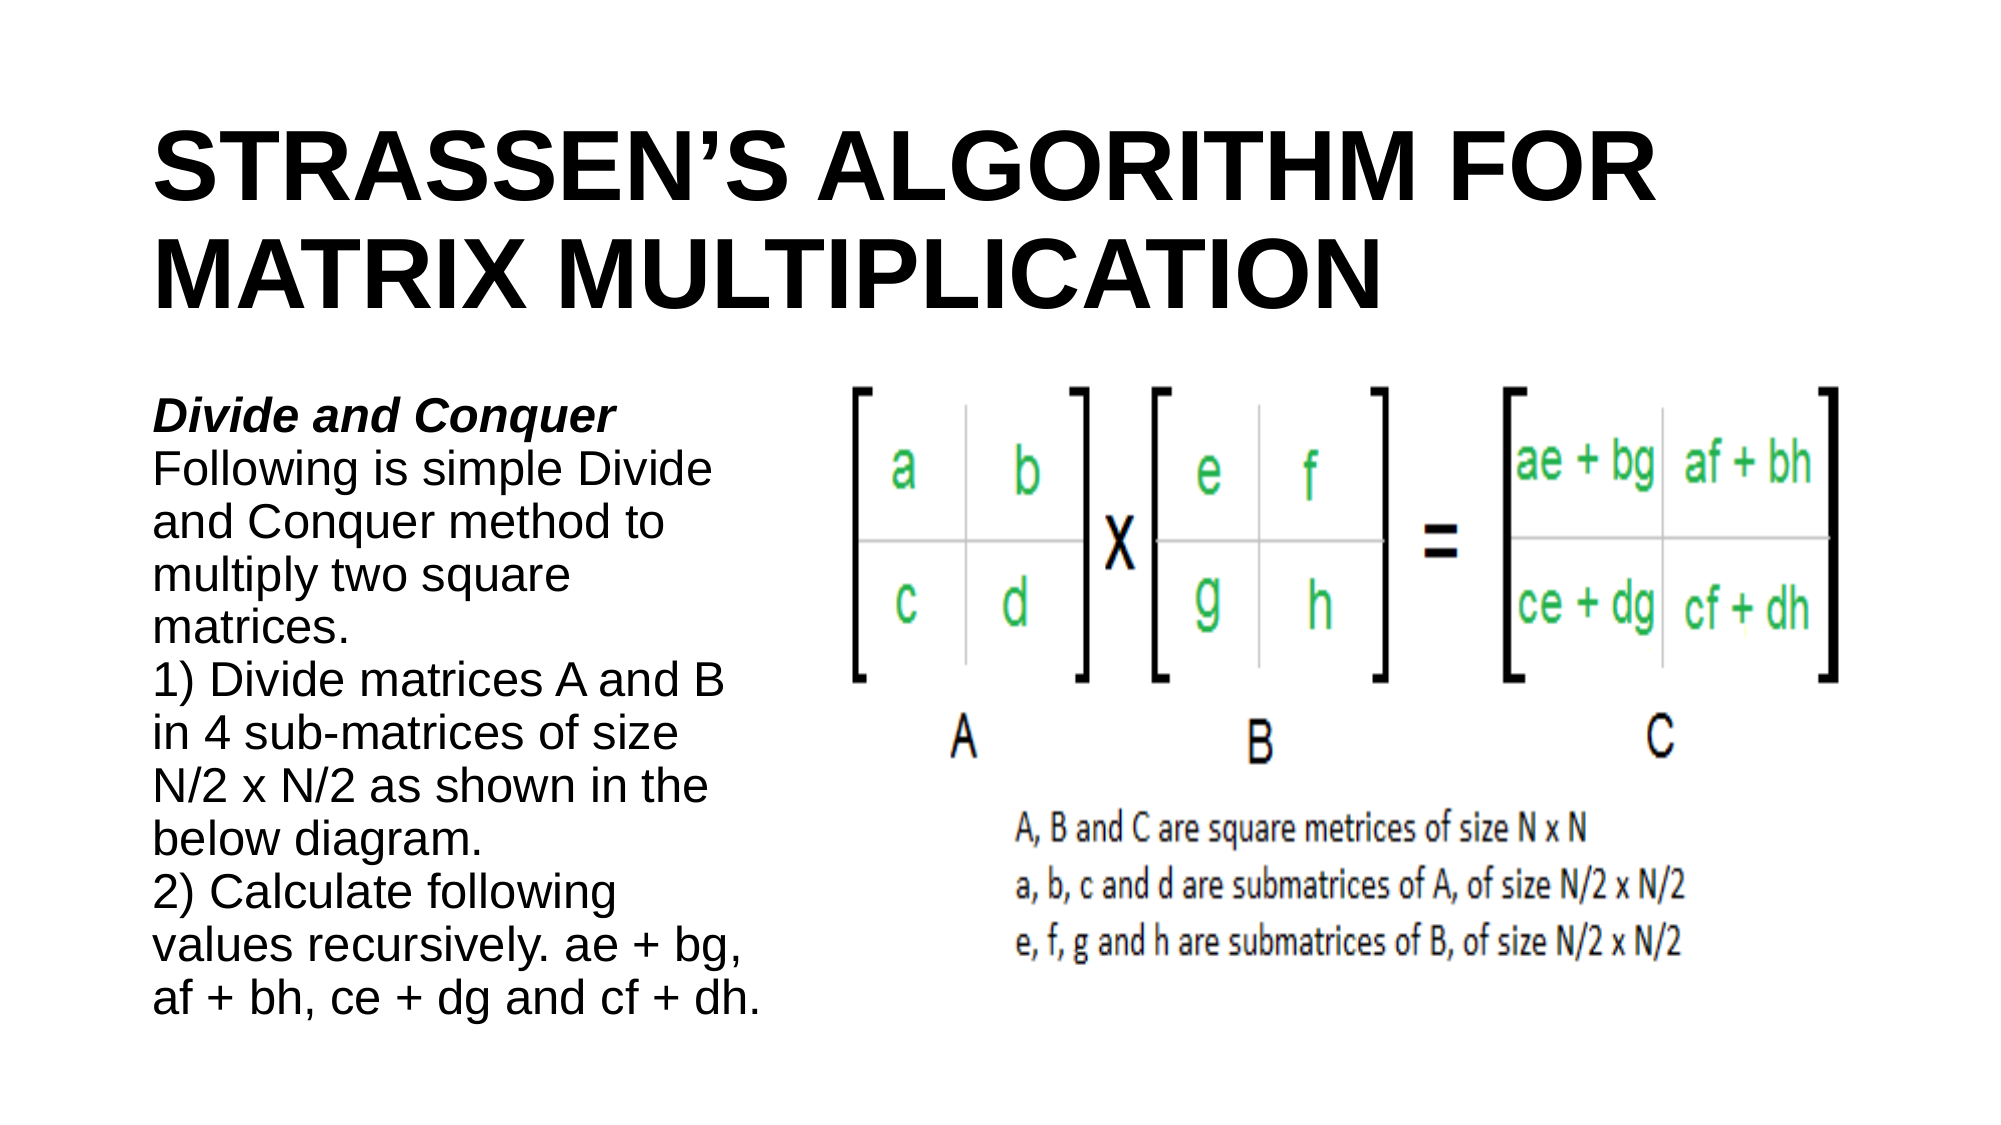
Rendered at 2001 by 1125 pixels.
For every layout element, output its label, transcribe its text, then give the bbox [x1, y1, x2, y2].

title STRASSEN’S ALGORITHM FOR MATRIX MULTIPLICATION [137, 75, 1863, 338]
list Divide and Conquer Following is simple Divide and Conquer method to multiply two square matrices. 1) Divide matrices A and B in 4 sub-matrices of size N/2 x N/2 as shown in the below diagram. 2) Calculate following values recursively. ae + bg, af + bh, ce + dg and cf + dh. [137, 382, 783, 1050]
picture [849, 352, 1863, 977]
